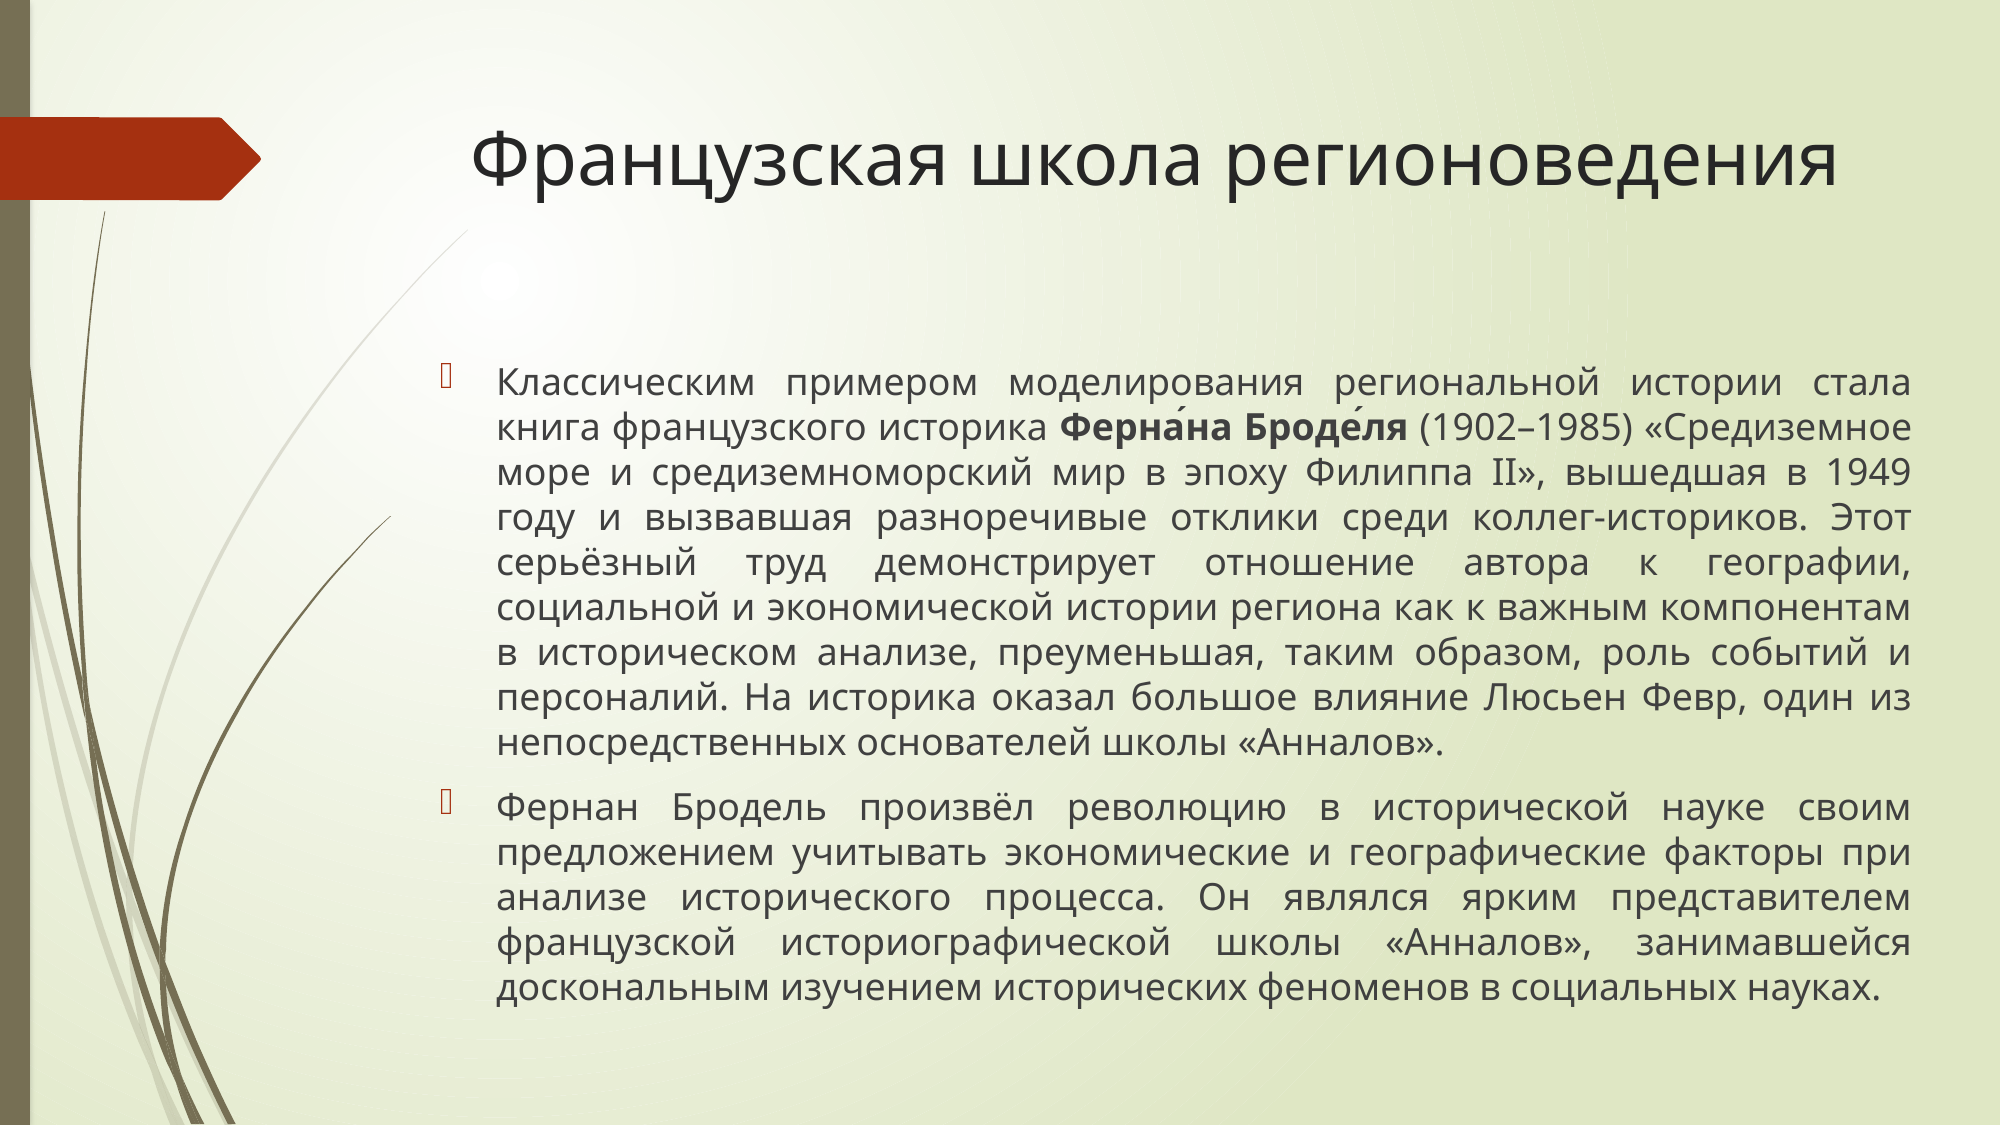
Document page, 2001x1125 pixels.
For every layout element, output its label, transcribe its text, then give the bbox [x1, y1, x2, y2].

list Классическим примером моделирования региональной истории стала книга французского историка Ферна́на Броде́ля (1902–1985) «Средиземное море и средиземноморский мир в эпоху Филиппа II», вышедшая в 1949 году и вызвавшая разноречивые отклики среди коллег-историков. Этот серьёзный труд демонстрирует отношение автора к географии, социальной и экономической истории региона как к важным компонентам в историческом анализе, преуменьшая, таким образом, роль событий и персоналий. На историка оказал большое влияние Люсьен Февр, один из непосредственных основателей школы «Анналов». Фернан Бродель произвёл революцию в исторической науке своим предложением учитывать экономические и географические факторы при анализе исторического процесса. Он являлся ярким представителем французской историографической школы «Анналов», занимавшейся доскональным изучением исторических феноменов в социальных науках. [424, 350, 1928, 1073]
title Французская школа регионоведения [425, 102, 1888, 313]
